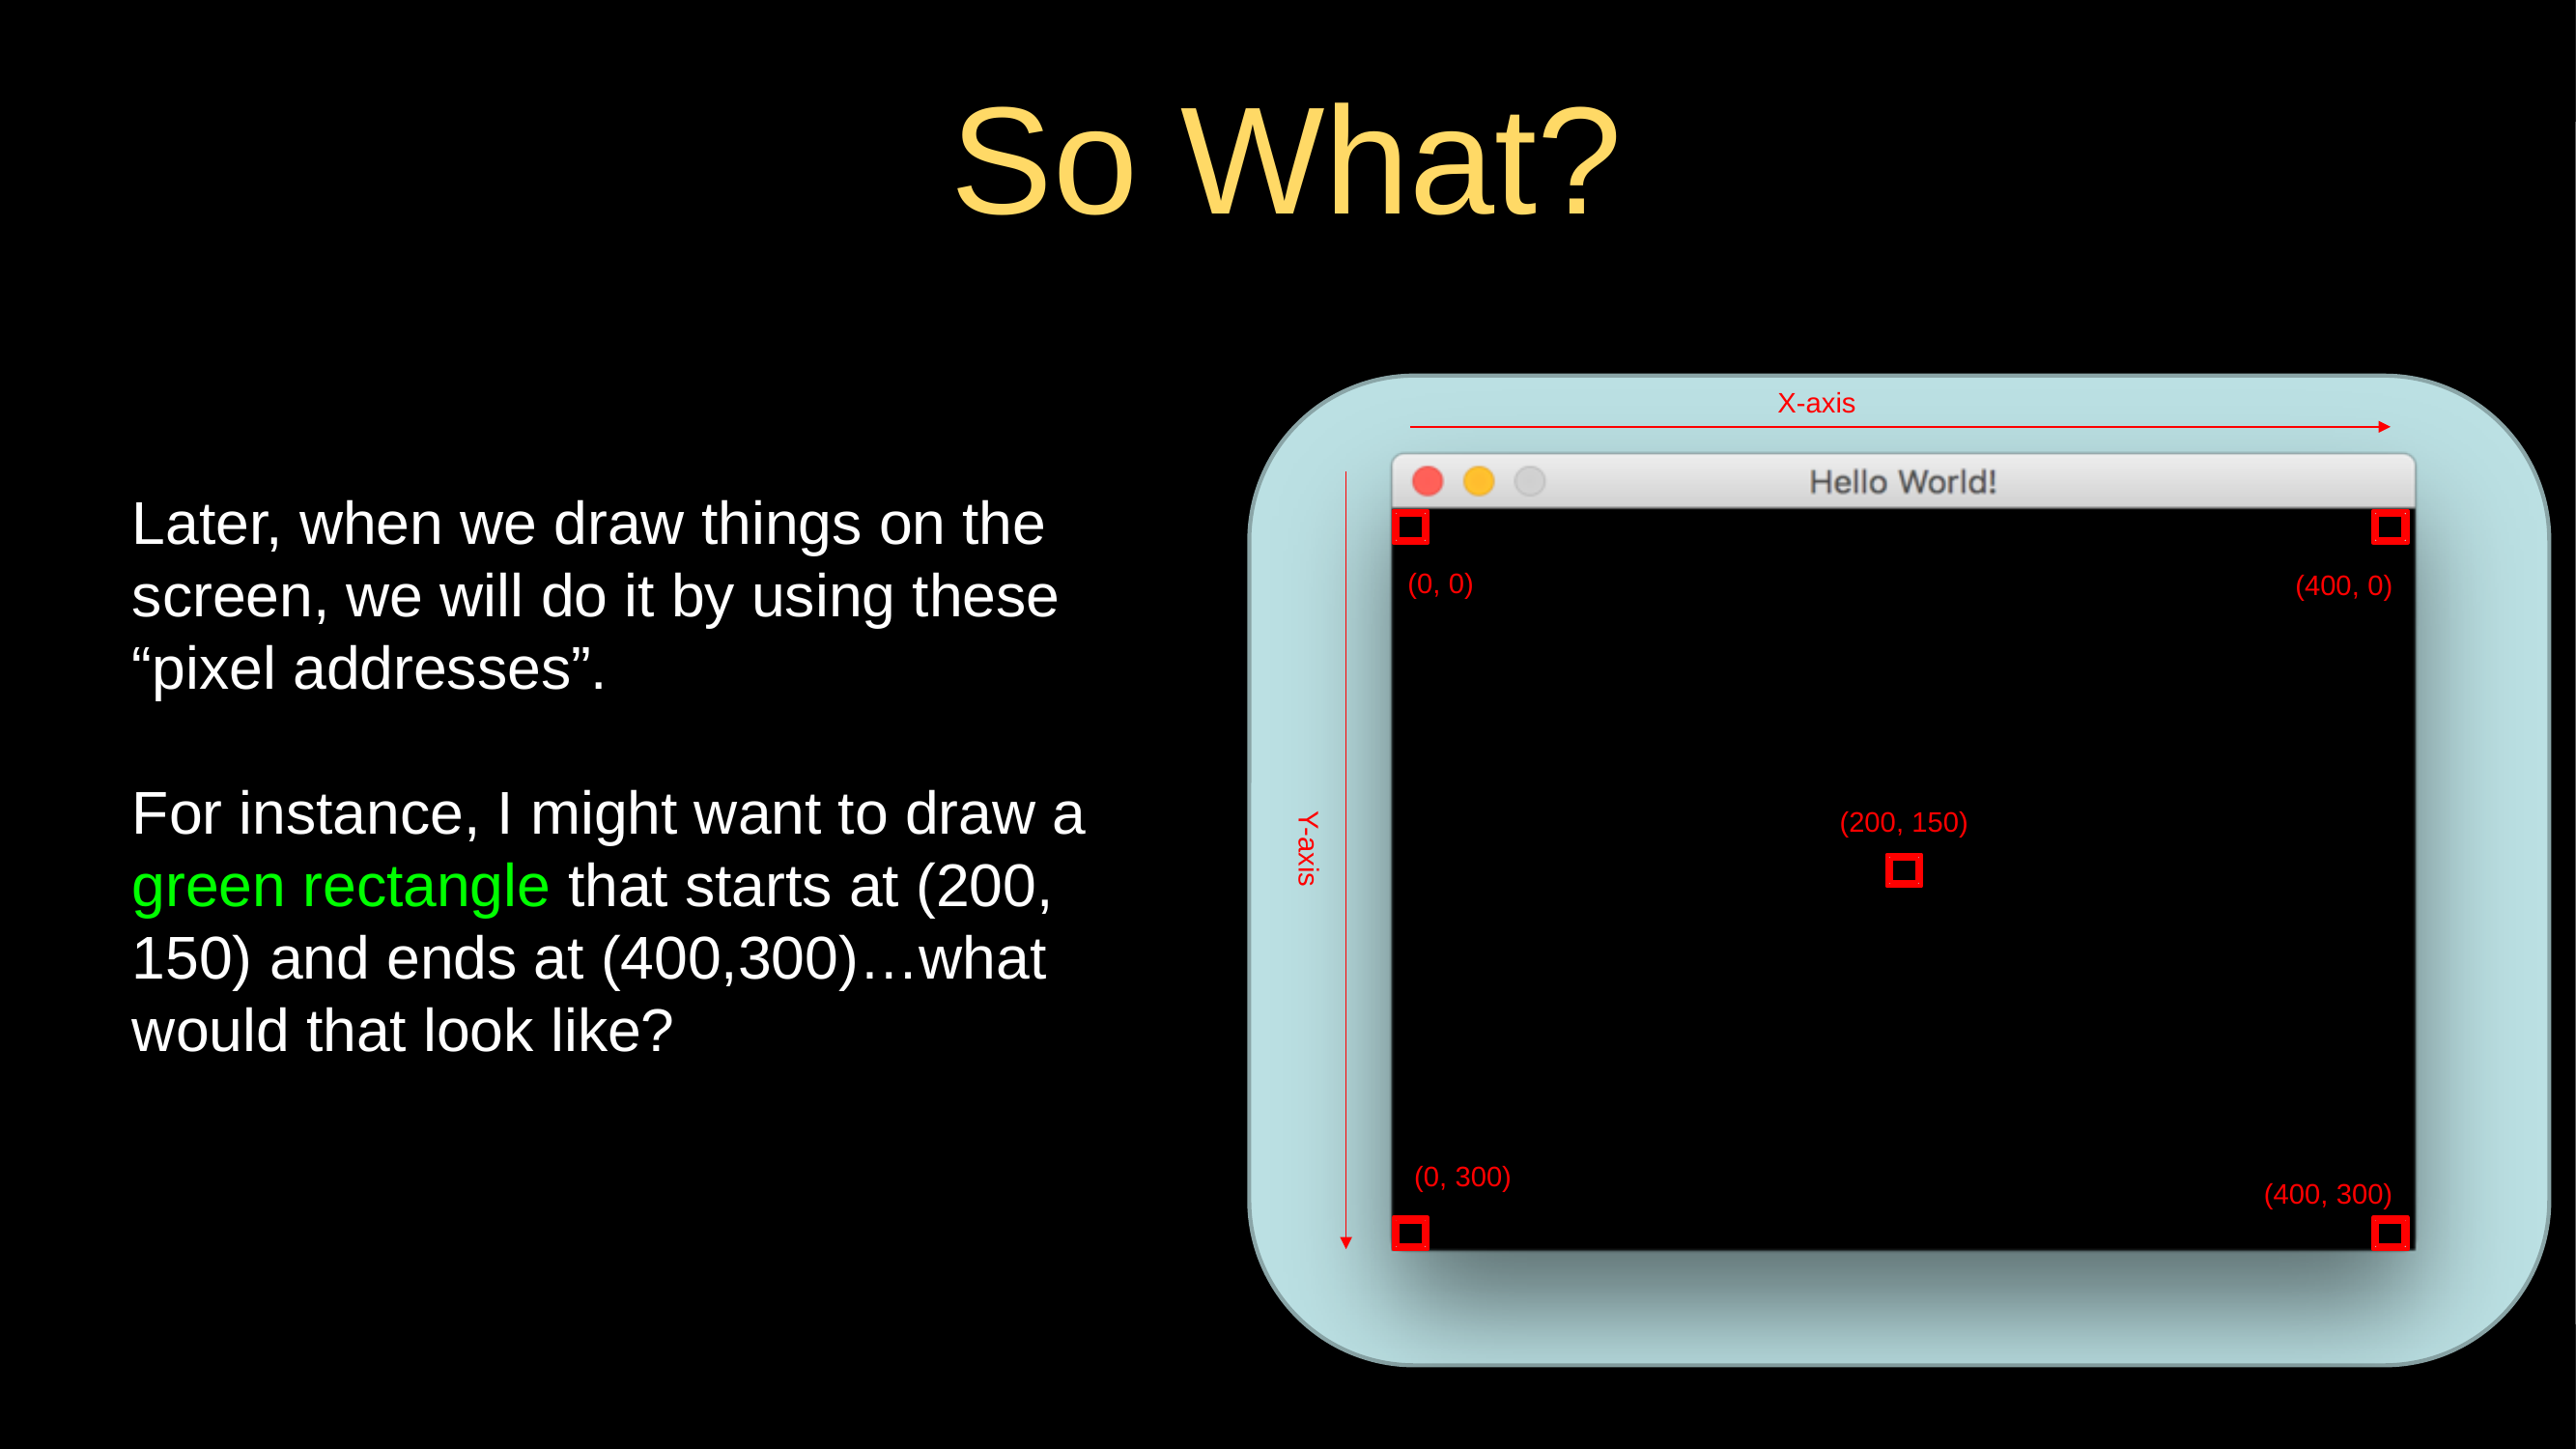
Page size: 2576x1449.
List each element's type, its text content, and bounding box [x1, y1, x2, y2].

picture [1249, 375, 2560, 1449]
text_box Later, when we draw things on the screen, we will do it by using these “pixel addresses”. For instance, I might want to draw a green rectangle that starts at (200, 150) and ends at (400,300)…what would that look like? [118, 476, 1175, 1070]
title So What? [183, 43, 2391, 264]
